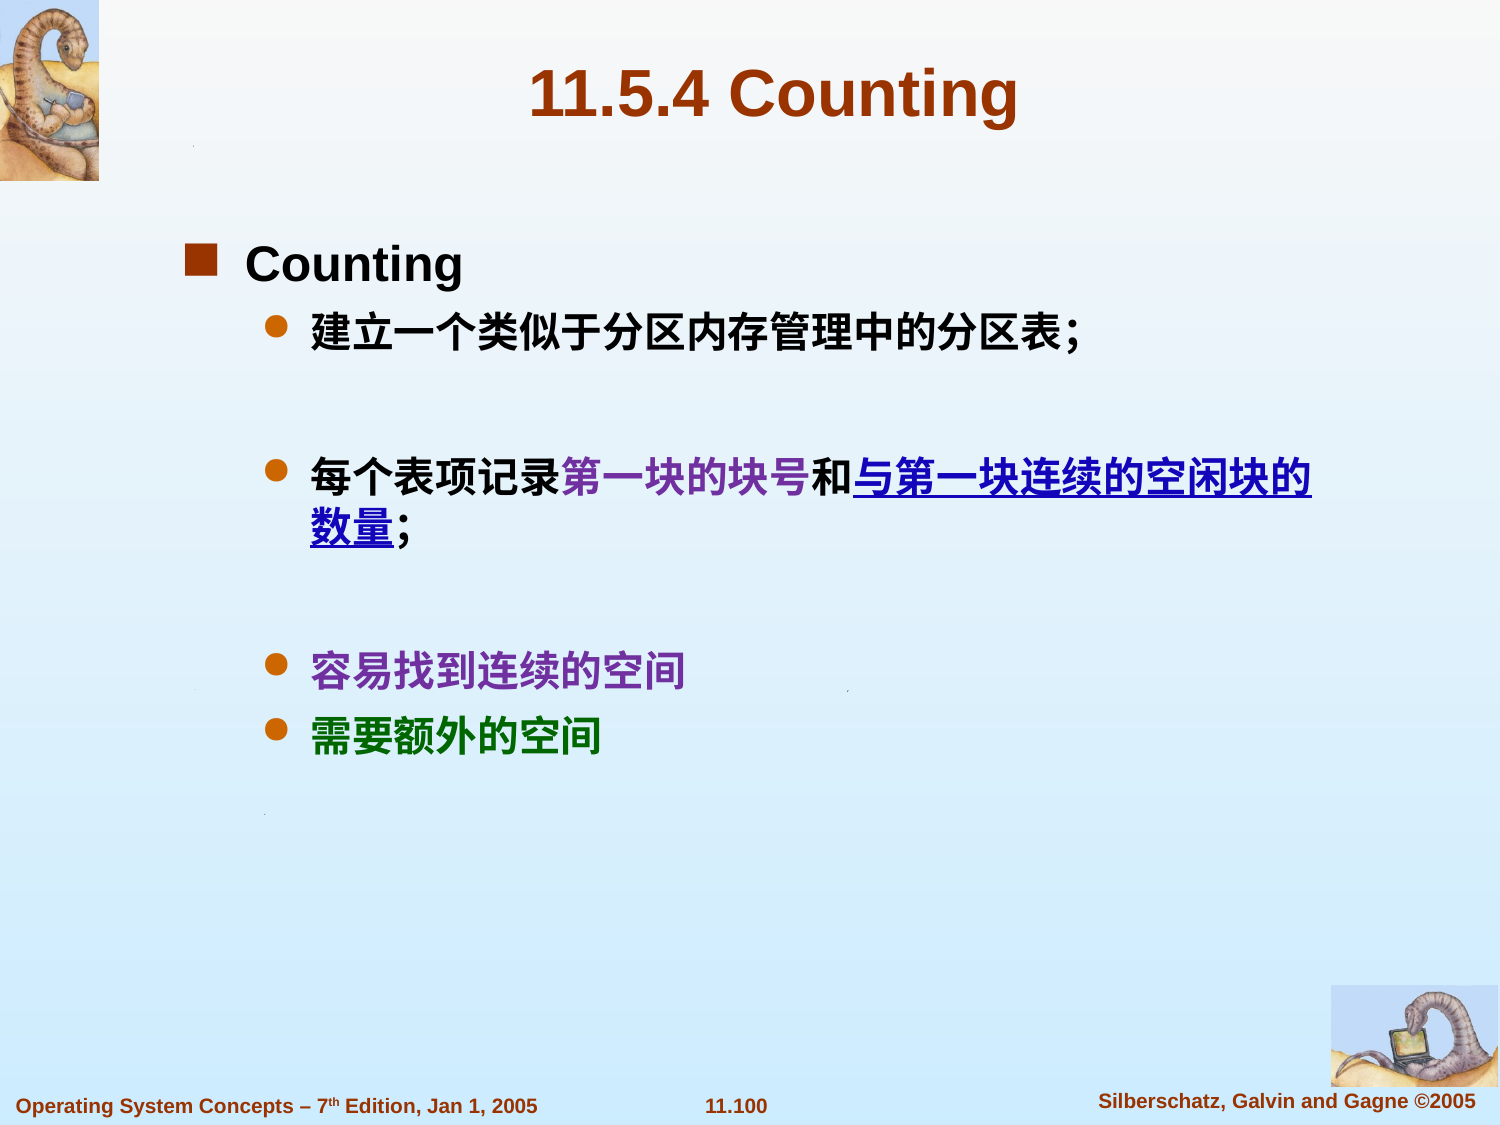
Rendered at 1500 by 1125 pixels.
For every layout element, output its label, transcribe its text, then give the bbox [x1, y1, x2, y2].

picture [1331, 985, 1498, 1087]
list Counting 建立一个类似于分区内存管理中的分区表； 每个表项记录第一块的块号和与第一块连续的空闲块的数量； 容易找到连续的空间 需要额外的空间 [173, 224, 1355, 997]
title 11.5.4 Counting [112, 37, 1438, 138]
picture [0, 0, 99, 181]
